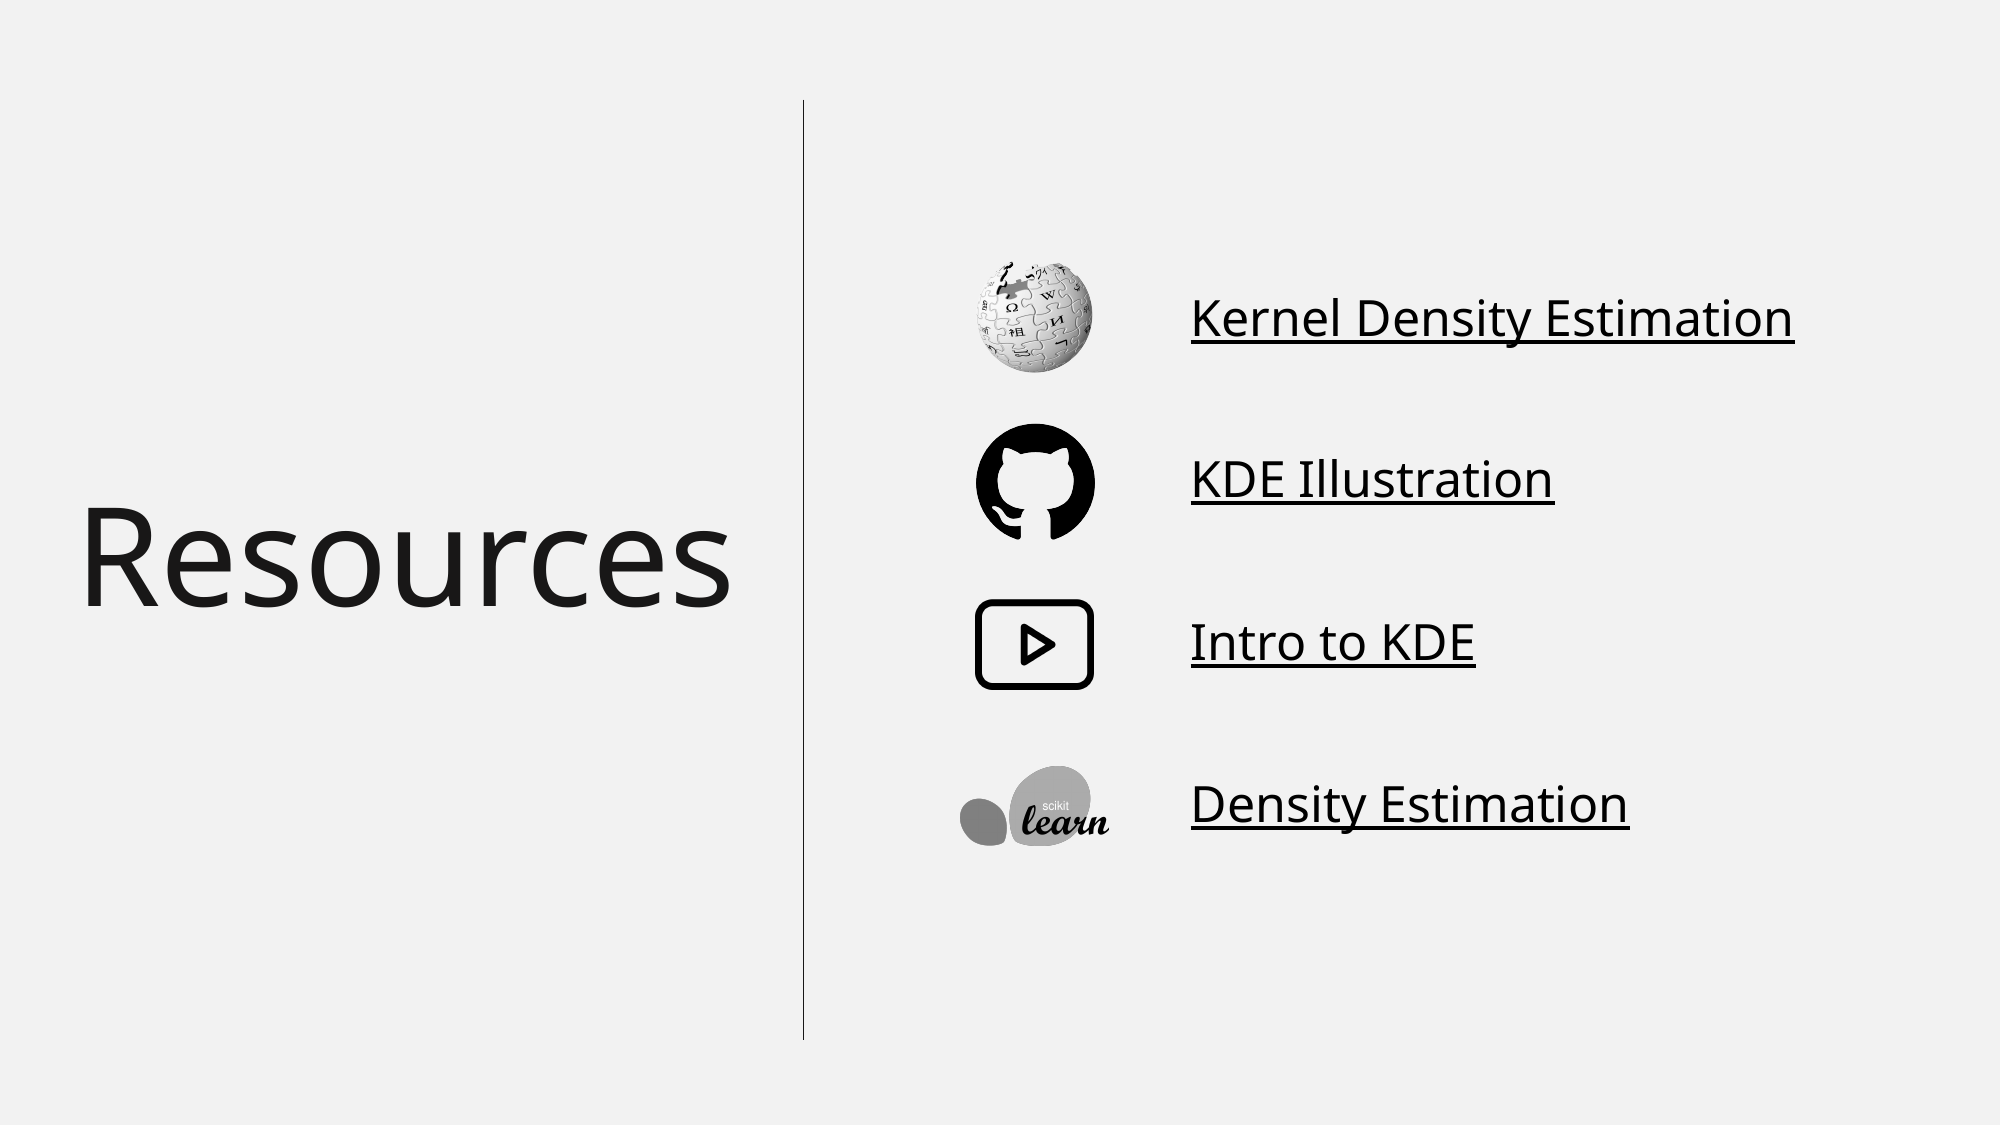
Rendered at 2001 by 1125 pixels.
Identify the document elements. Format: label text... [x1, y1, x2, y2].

text_box Resources [40, 394, 771, 731]
text_box KDE Illustration [1175, 439, 1700, 523]
text_box Density Estimation [1175, 764, 1836, 848]
picture [975, 585, 1094, 704]
text_box Intro to KDE [1175, 602, 1892, 686]
text_box Kernel Density Estimation [1175, 278, 1848, 362]
picture [976, 422, 1095, 541]
picture [960, 766, 1109, 846]
picture [975, 260, 1094, 379]
